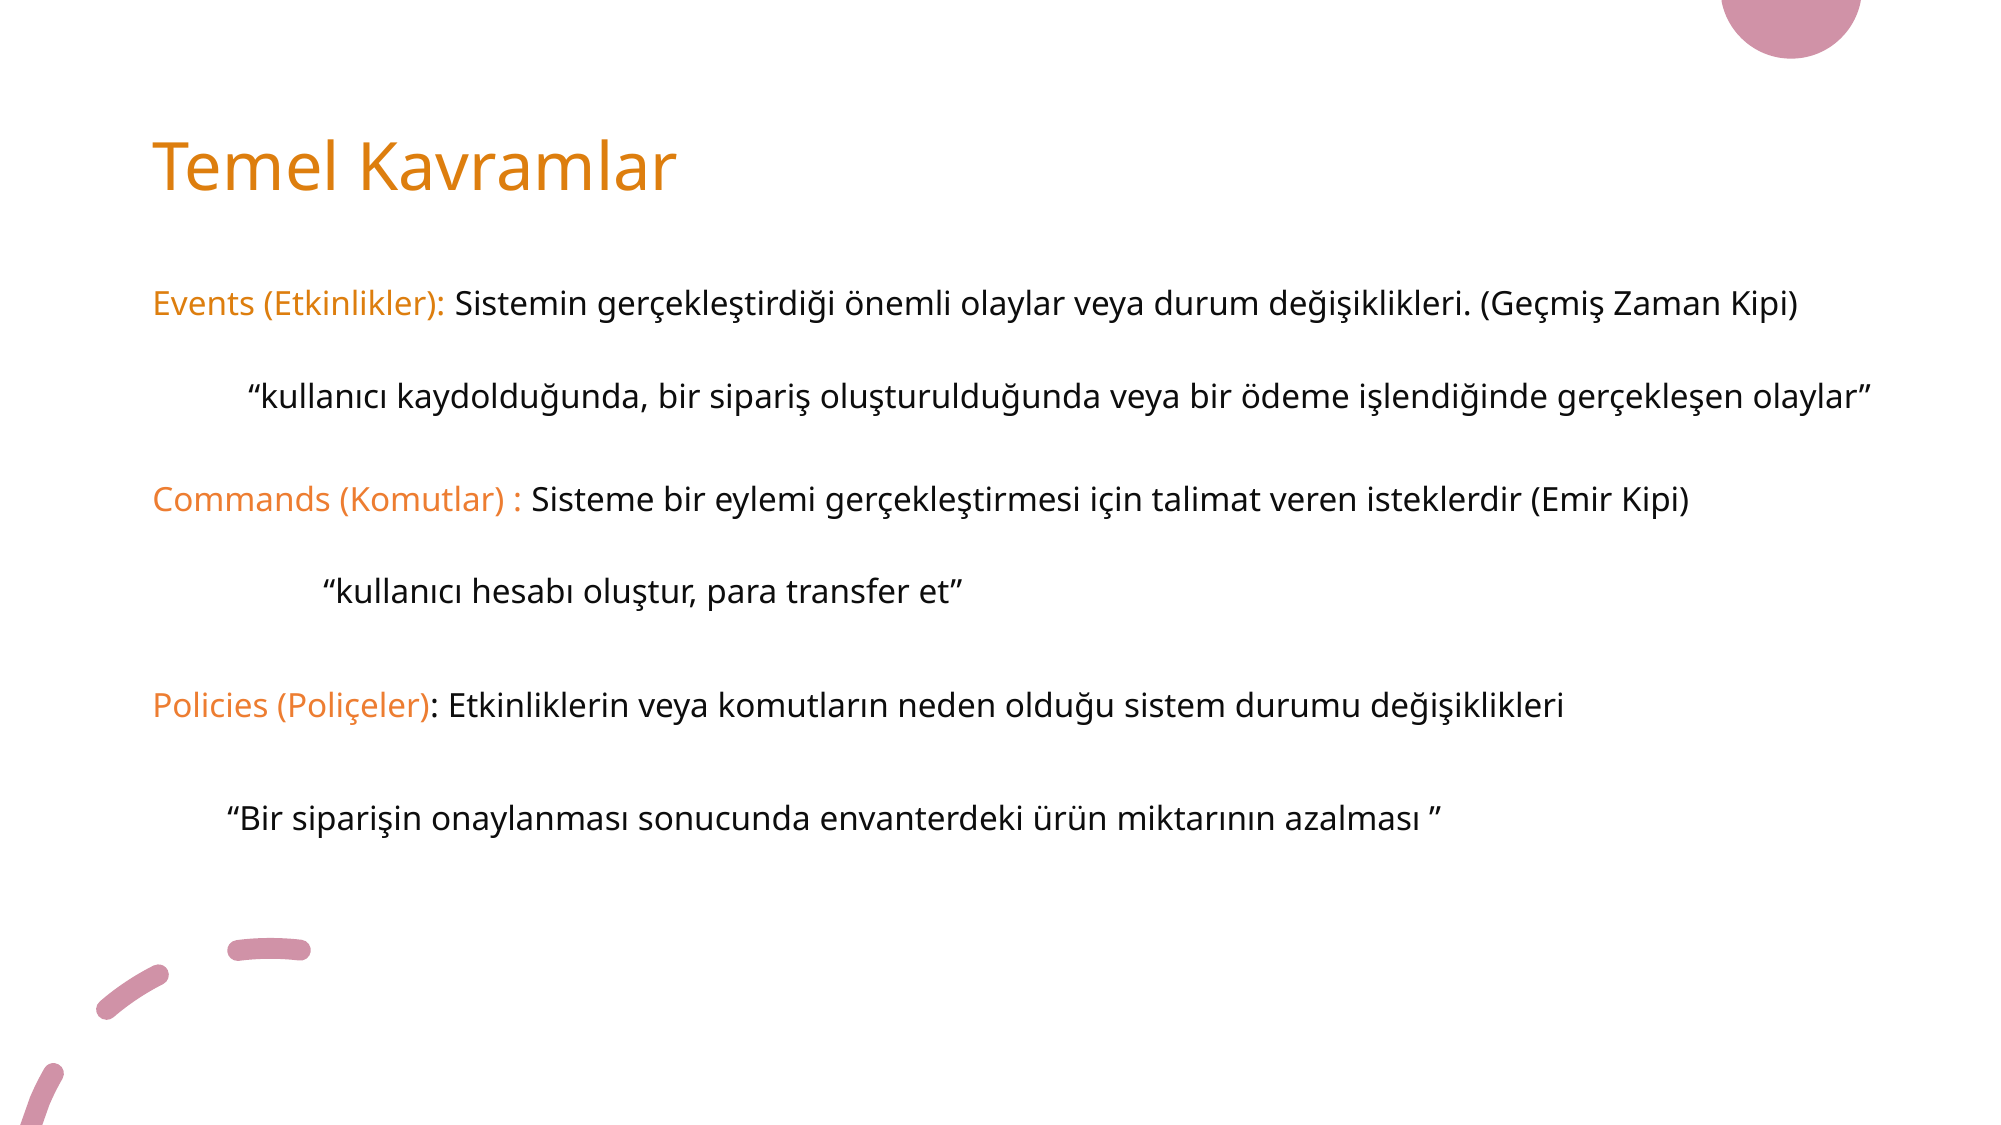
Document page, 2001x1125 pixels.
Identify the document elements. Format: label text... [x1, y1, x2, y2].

list Events (Etkinlikler): Sistemin gerçekleştirdiği önemli olaylar veya durum değişiklikleri. (Geçmiş Zaman Kipi) “kullanıcı kaydolduğunda, bir sipariş oluşturulduğunda veya bir ödeme işlendiğinde gerçekleşen olaylar” Commands (Komutlar) : Sisteme bir eylemi gerçekleştirmesi için talimat veren isteklerdir (Emir Kipi) “kullanıcı hesabı oluştur, para transfer et” Policies (Poliçeler): Etkinliklerin veya komutların neden olduğu sistem durumu değişiklikleri “Bir siparişin onaylanması sonucunda envanterdeki ürün miktarının azalması ” [137, 224, 1939, 1066]
title Temel Kavramlar [137, 59, 1863, 224]
